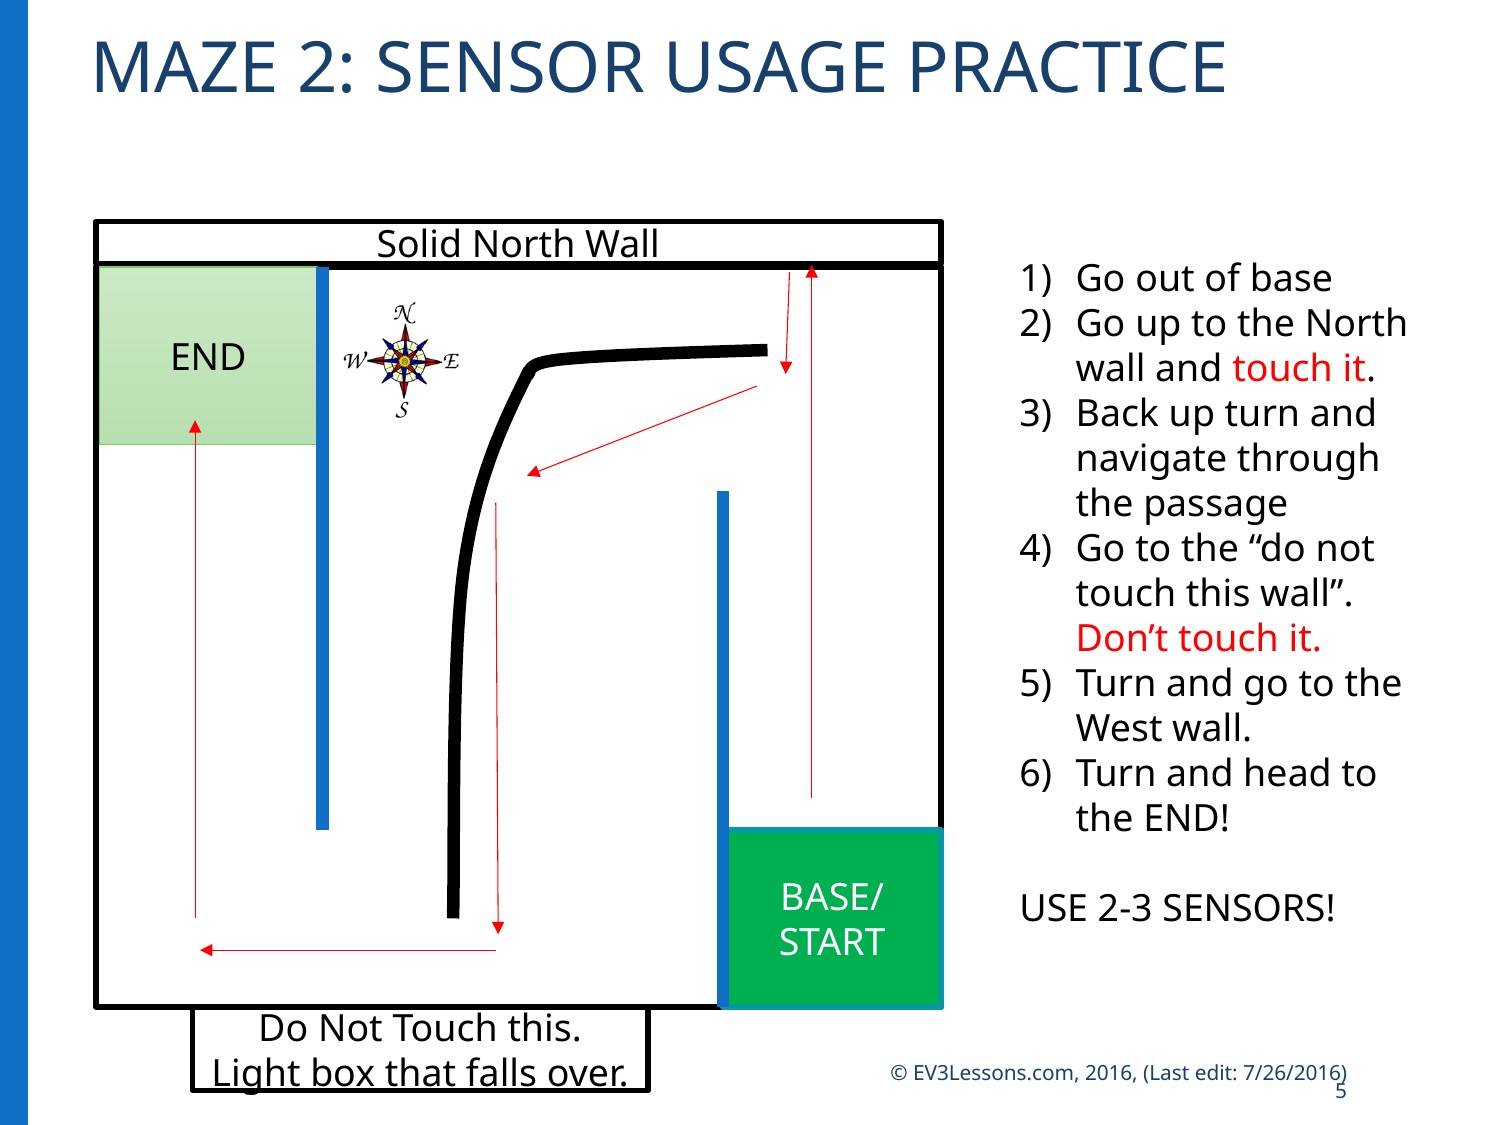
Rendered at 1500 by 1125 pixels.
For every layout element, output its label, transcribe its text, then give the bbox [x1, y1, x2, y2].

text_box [526, 386, 757, 476]
slide_number 5 [1165, 1058, 1362, 1125]
text_box [93, 266, 944, 1010]
text_box END [99, 266, 318, 445]
text_box Solid North Wall [93, 219, 944, 266]
text_box [524, 347, 768, 378]
text_box [450, 374, 529, 919]
text_box Go out of base Go up to the North wall and touch it. Back up turn and navigate through the passage Go to the “do not touch this wall”. Don’t touch it. Turn and go to the West wall. Turn and head to the END! USE 2-3 SENSORS! [1002, 417, 1443, 766]
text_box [495, 502, 499, 935]
picture [343, 302, 459, 418]
text_box BASE/ START [720, 827, 944, 1010]
footer © EV3Lessons.com, 2016, (Last edit: 7/26/2016) [875, 1048, 1438, 1095]
title MAZE 2: SENSOR USAGE PRACTICE [75, 25, 1428, 158]
text_box Do Not Touch this. Light box that falls over. [190, 1004, 651, 1093]
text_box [785, 272, 790, 375]
